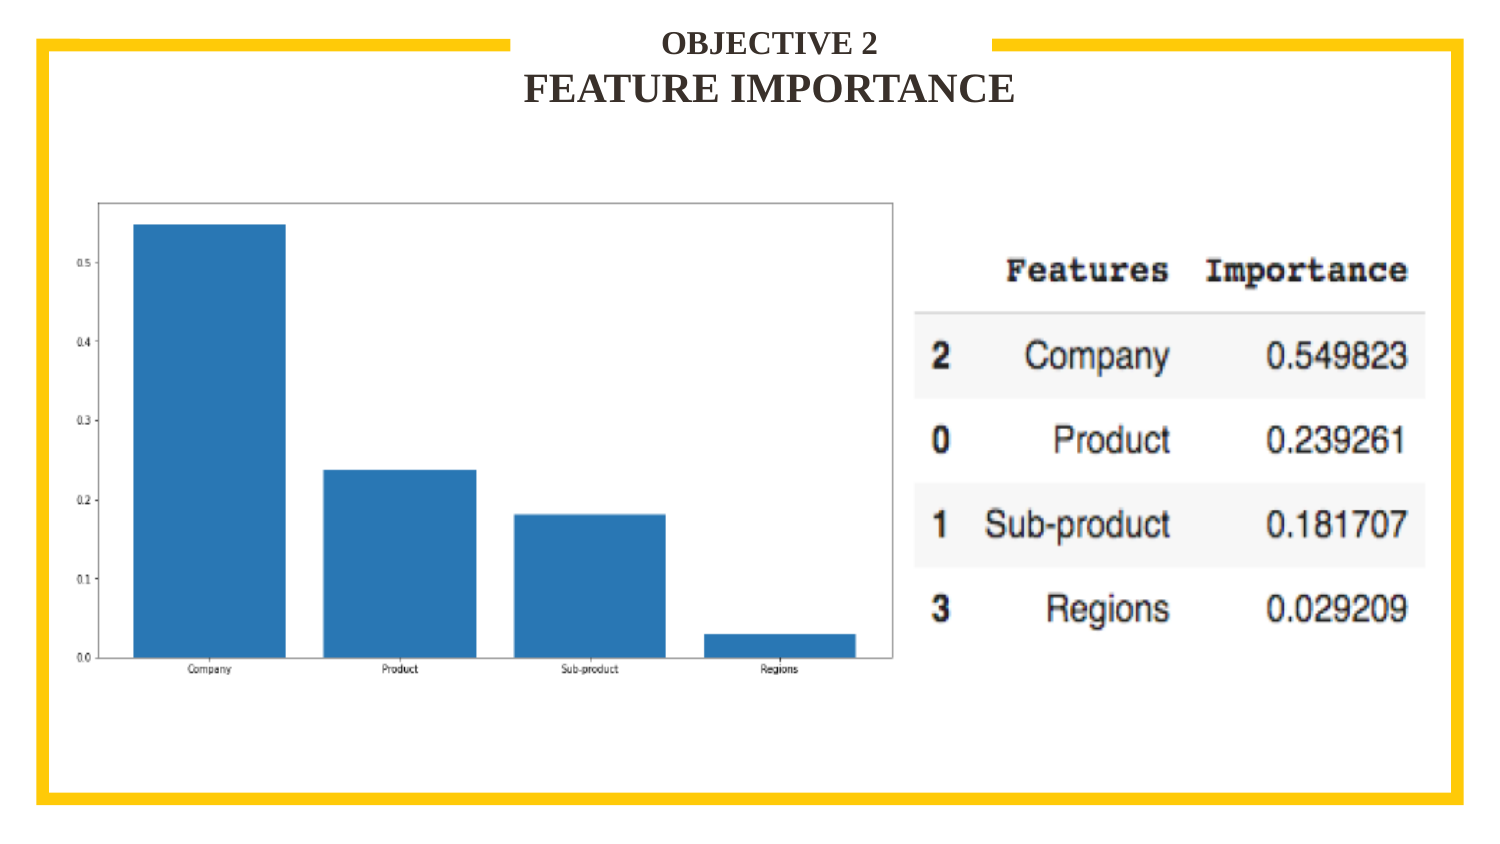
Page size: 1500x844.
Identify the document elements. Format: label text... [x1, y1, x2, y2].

title OBJECTIVE 2 FEATURE IMPORTANCE [466, 36, 1074, 96]
picture [71, 194, 1441, 700]
